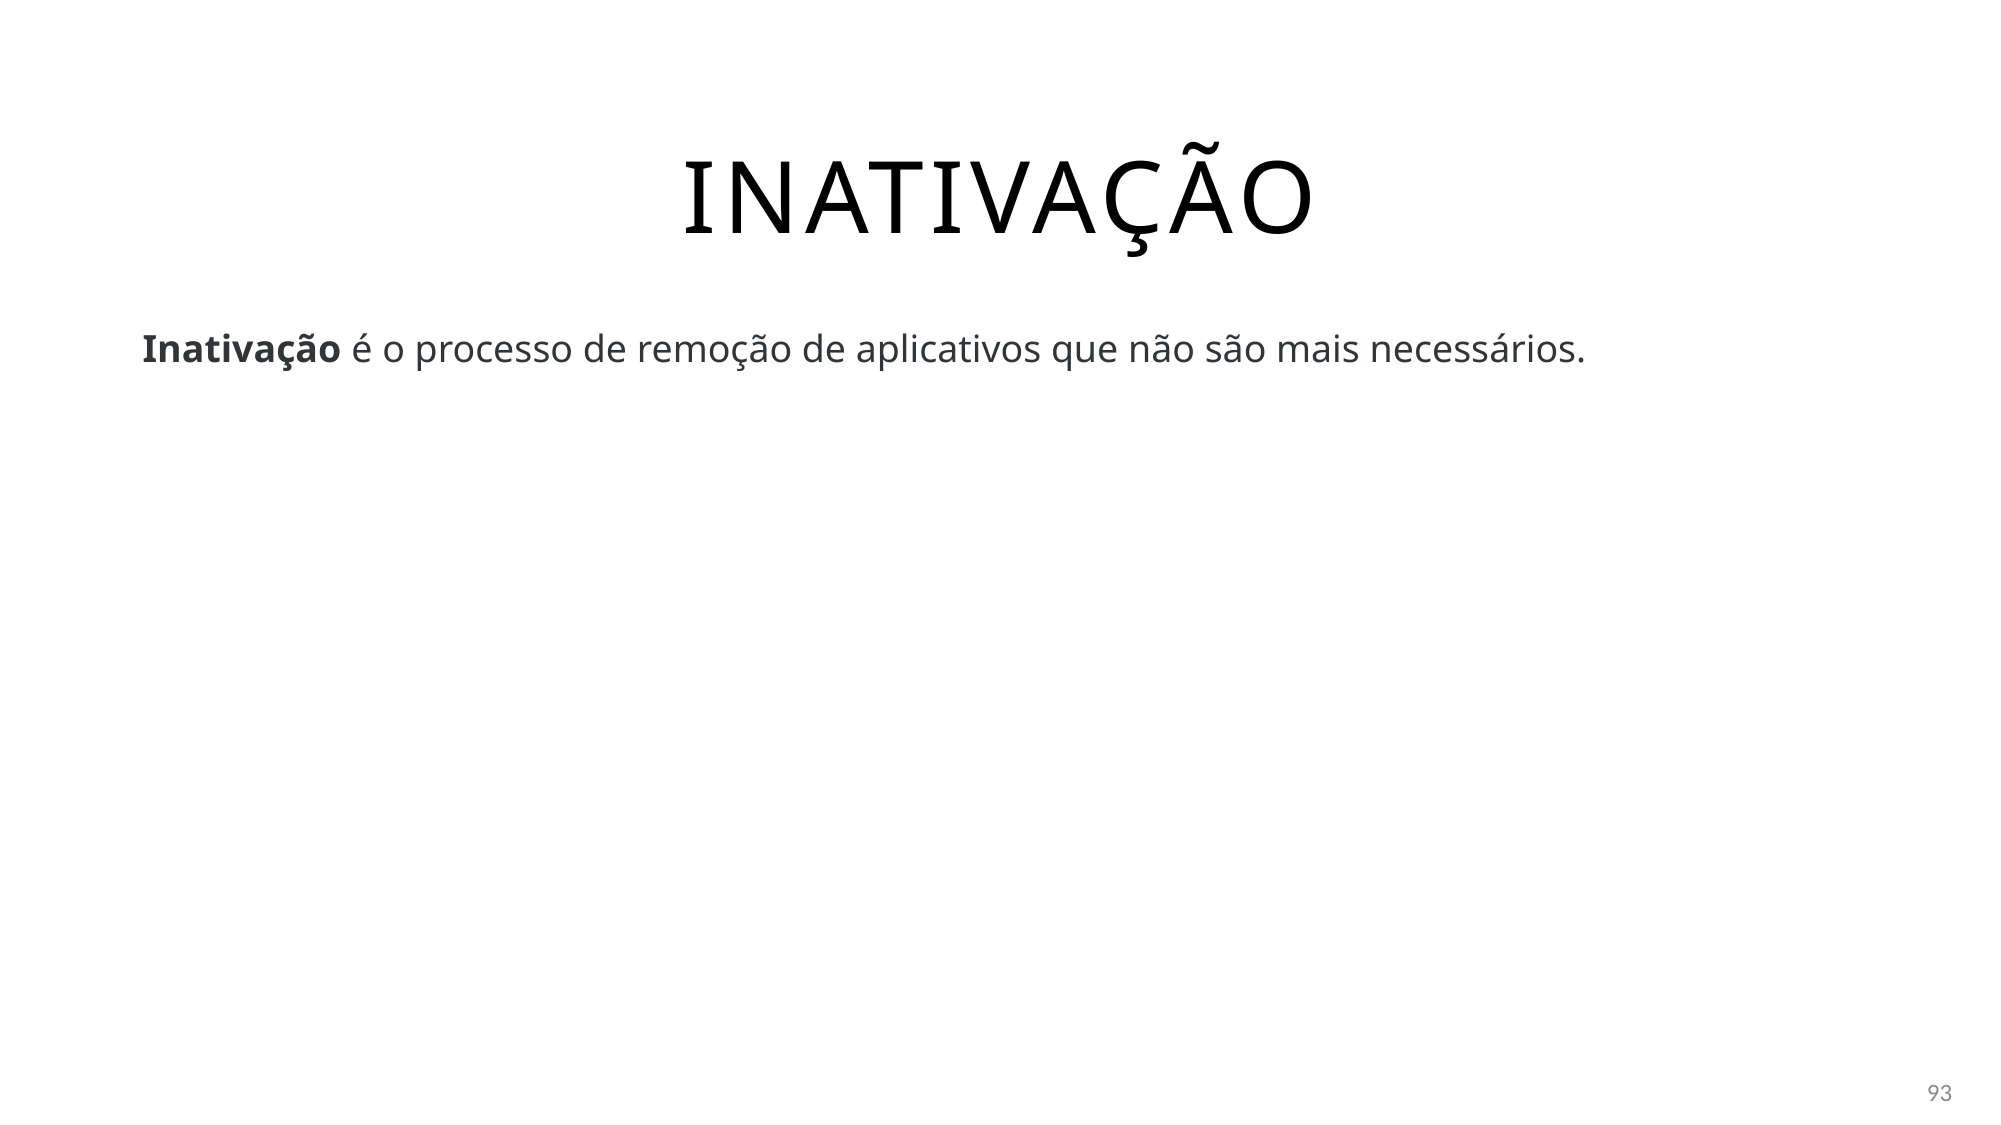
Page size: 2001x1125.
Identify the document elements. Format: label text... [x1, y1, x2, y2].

title inativação [97, 125, 1903, 262]
text_box Inativação é o processo de remoção de aplicativos que não são mais necessários. [127, 317, 1895, 378]
slide_number 93 [1894, 1061, 1968, 1121]
